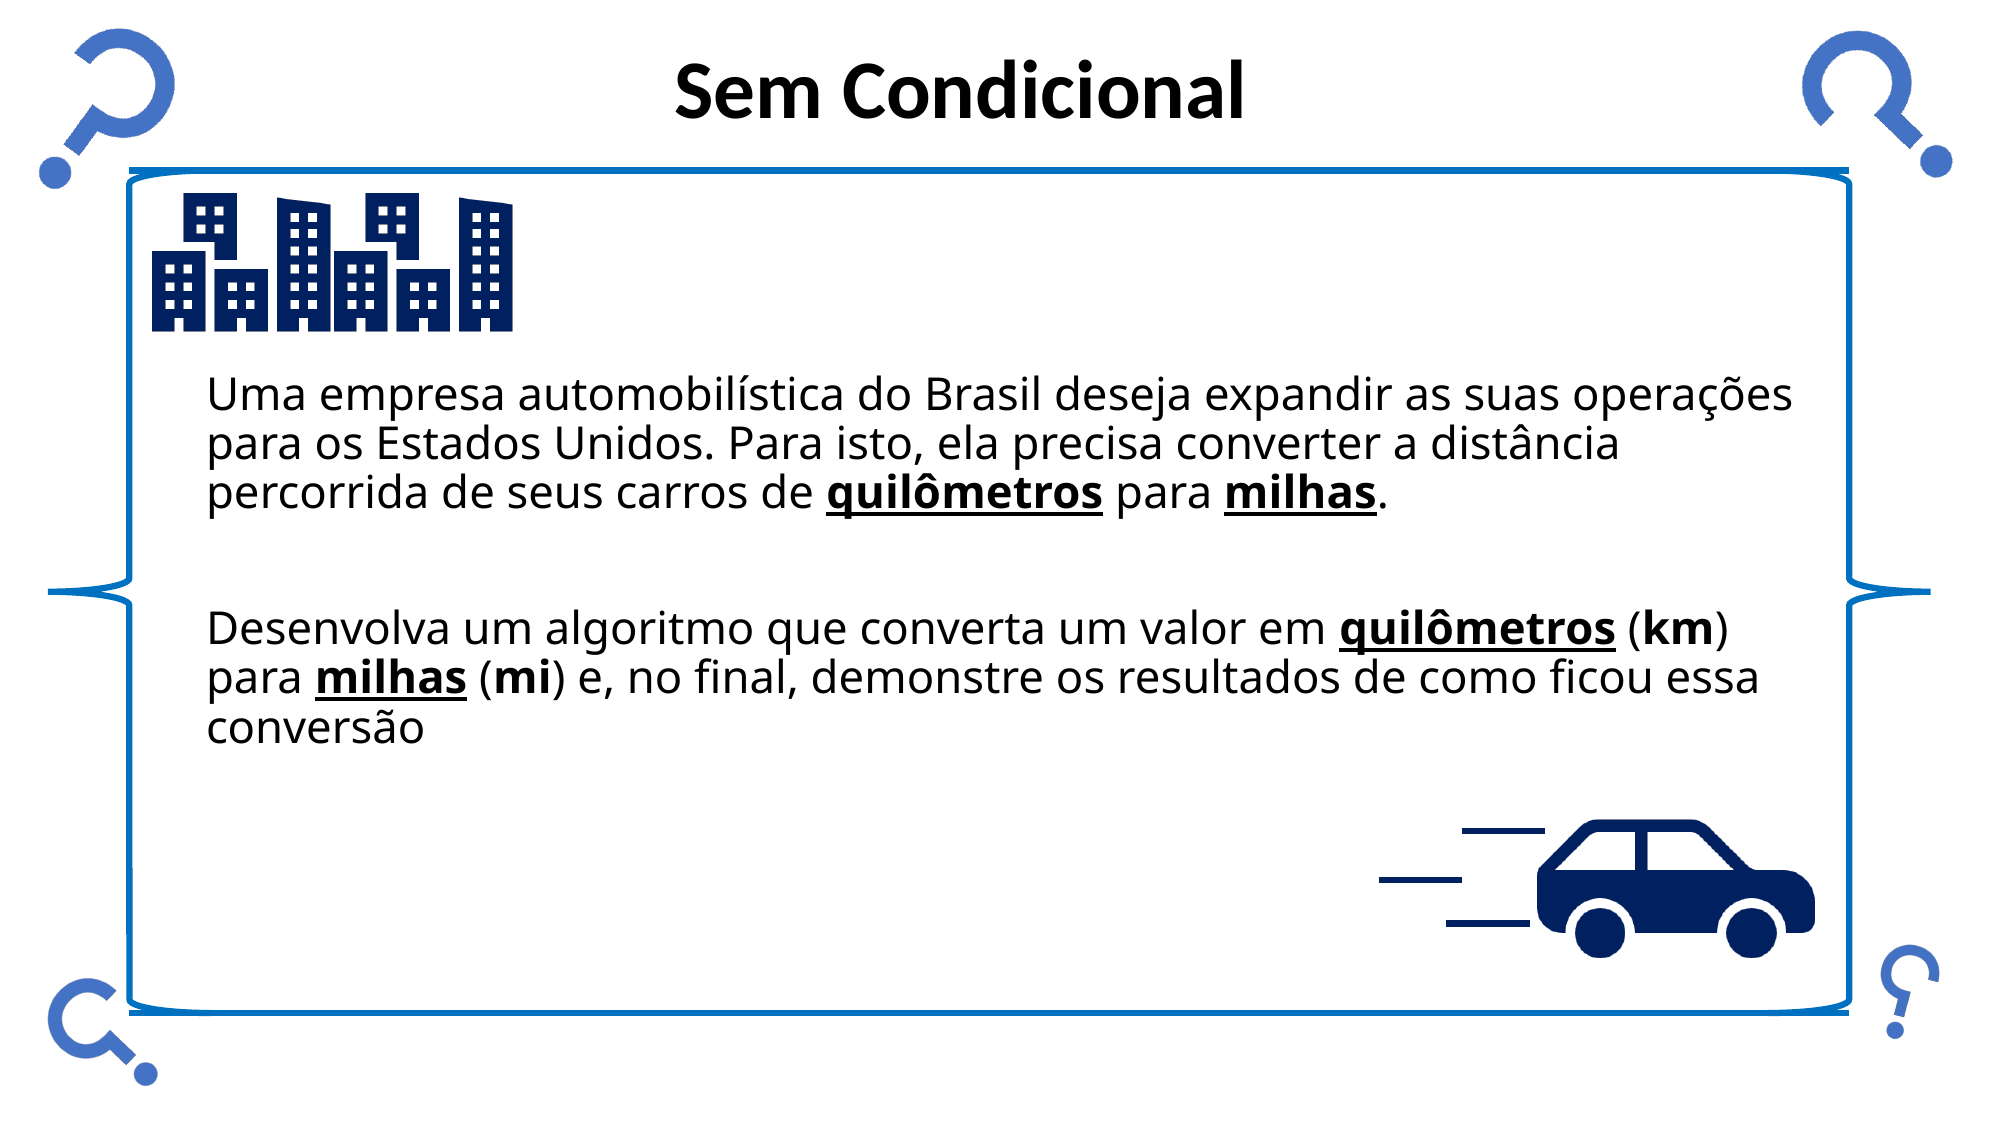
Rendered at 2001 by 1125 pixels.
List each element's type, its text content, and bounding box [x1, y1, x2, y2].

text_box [47, 170, 1931, 1014]
text_box Sem Condicional [660, 28, 1263, 143]
picture [1830, 930, 1980, 1067]
picture [1524, 737, 1827, 1040]
picture [0, 0, 530, 369]
picture [1719, 0, 2000, 228]
picture [0, 951, 226, 1125]
